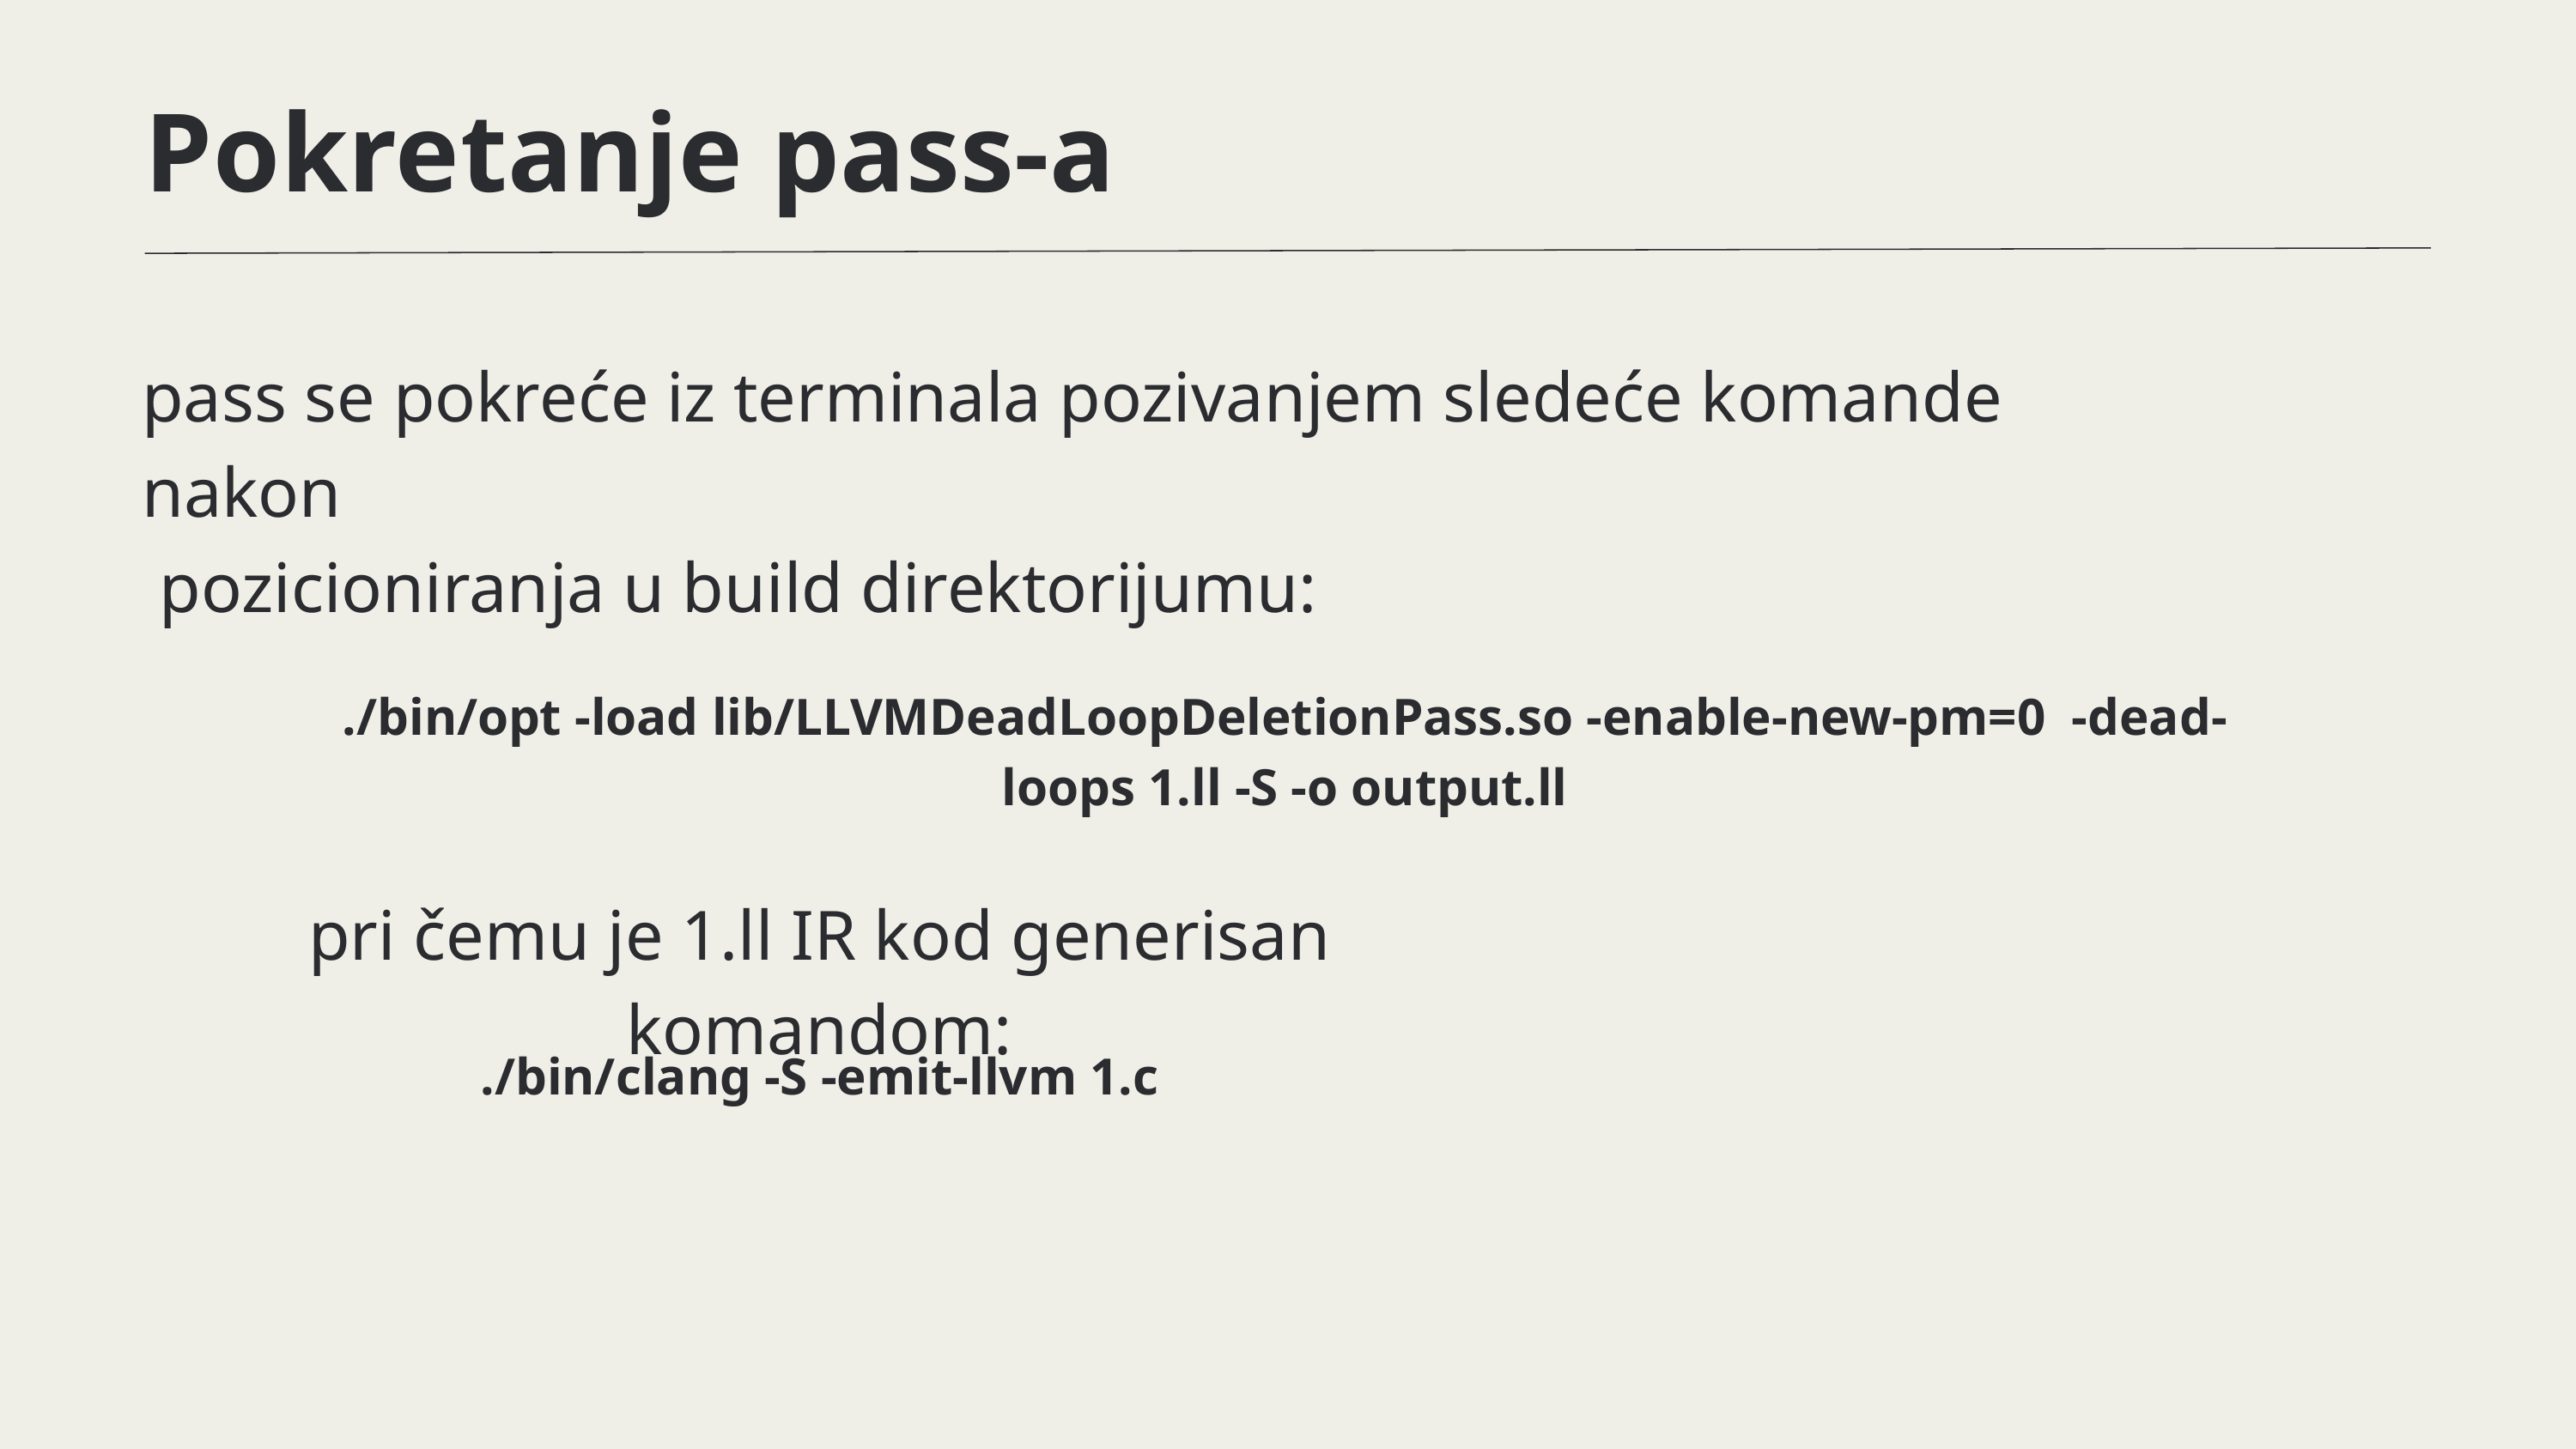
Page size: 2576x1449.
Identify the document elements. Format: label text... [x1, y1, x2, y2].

text_box pass se pokreće iz terminala pozivanjem sledeće komande nakon pozicioniranja u build direktorijumu: [142, 340, 2119, 709]
text_box Pokretanje pass-a [144, 72, 2275, 214]
text_box pri čemu je 1.ll IR kod generisan komandom: [142, 878, 1498, 1069]
text_box ./bin/clang -S -emit-llvm 1.c [288, 1034, 1159, 1106]
text_box ./bin/opt -load lib/LLVMDeadLoopDeletionPass.so -enable-new-pm=0 -dead-loops 1.ll -S -o output.ll [288, 675, 2282, 815]
